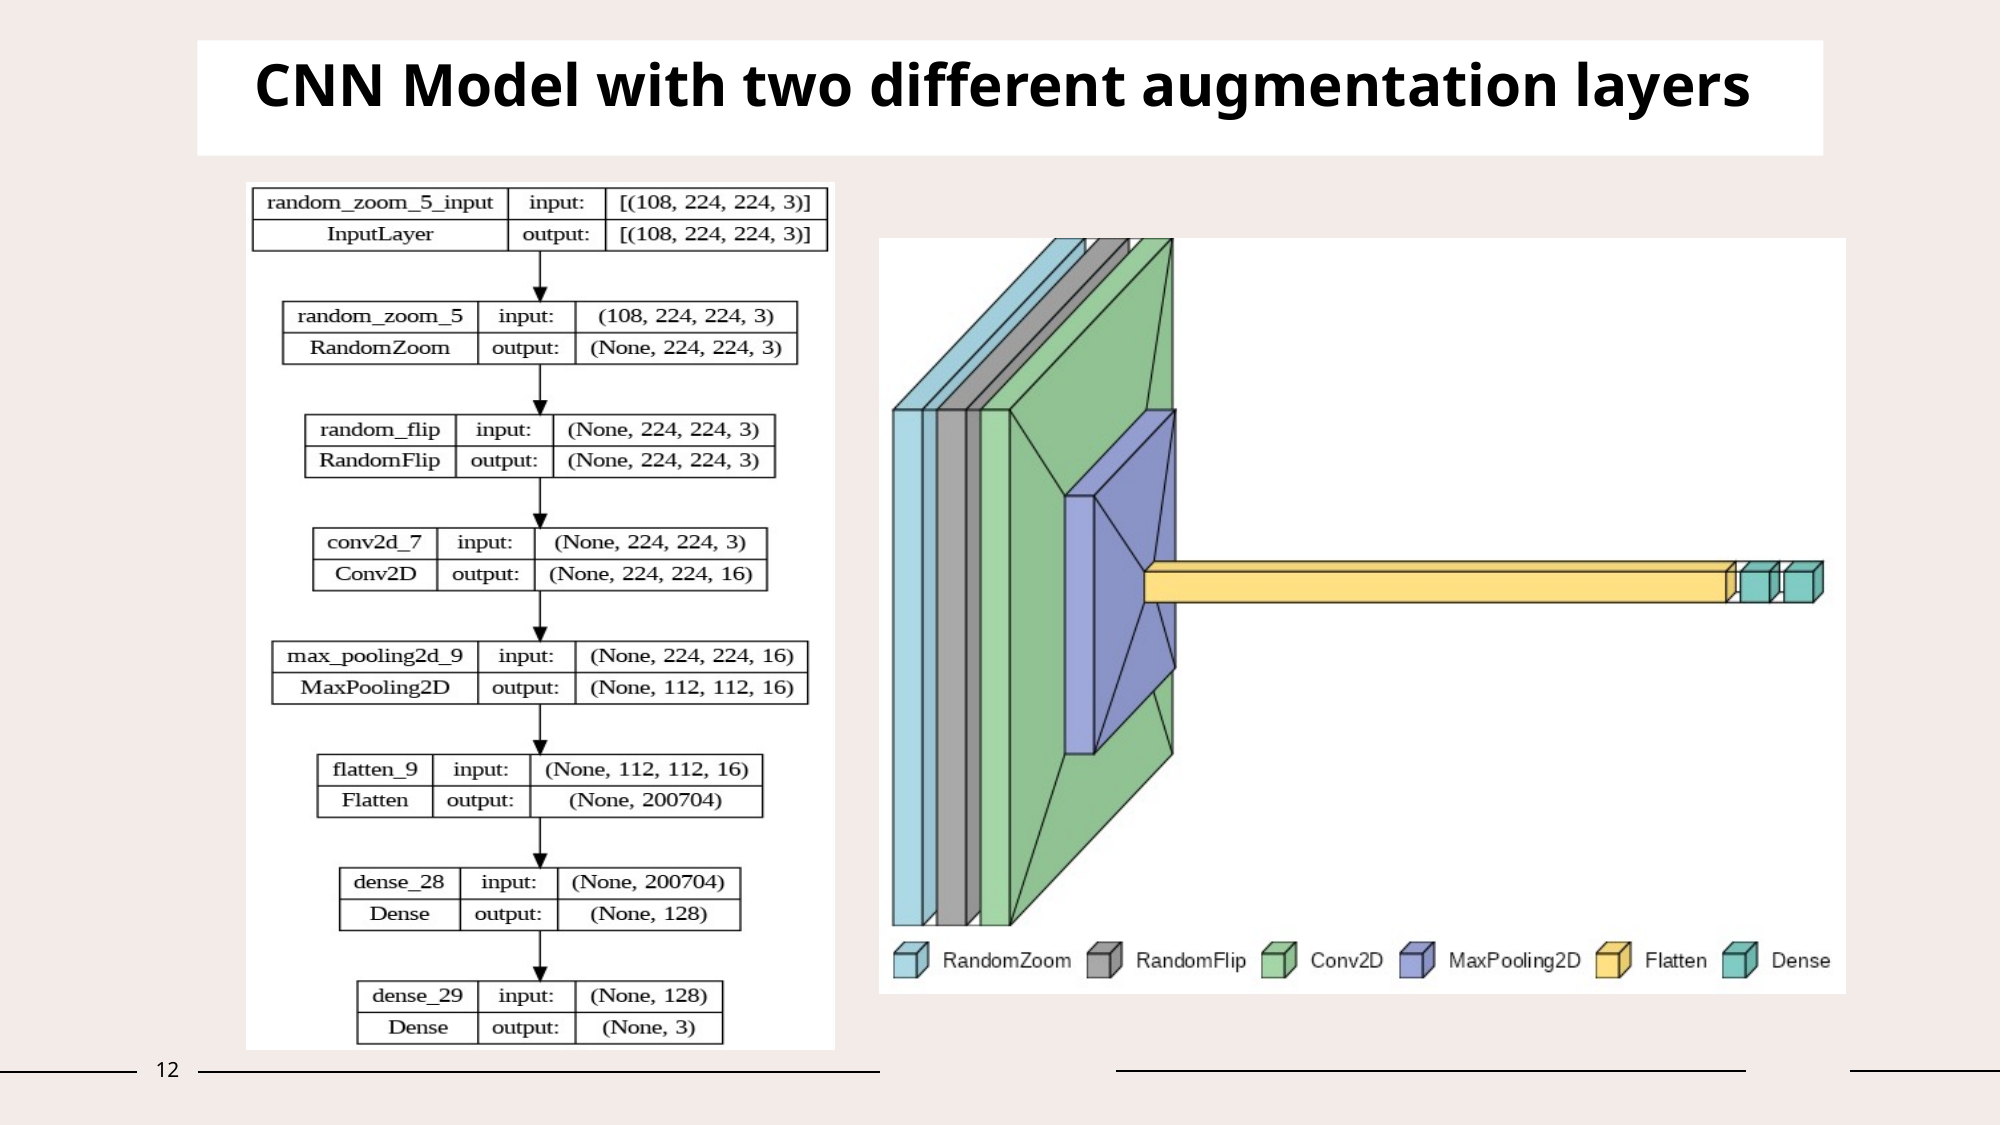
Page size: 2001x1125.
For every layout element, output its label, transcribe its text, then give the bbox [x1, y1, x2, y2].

title CNN Model with two different augmentation layers [197, 40, 1824, 156]
picture [879, 238, 1846, 994]
picture [246, 182, 835, 1050]
slide_number 12 [137, 1050, 198, 1091]
